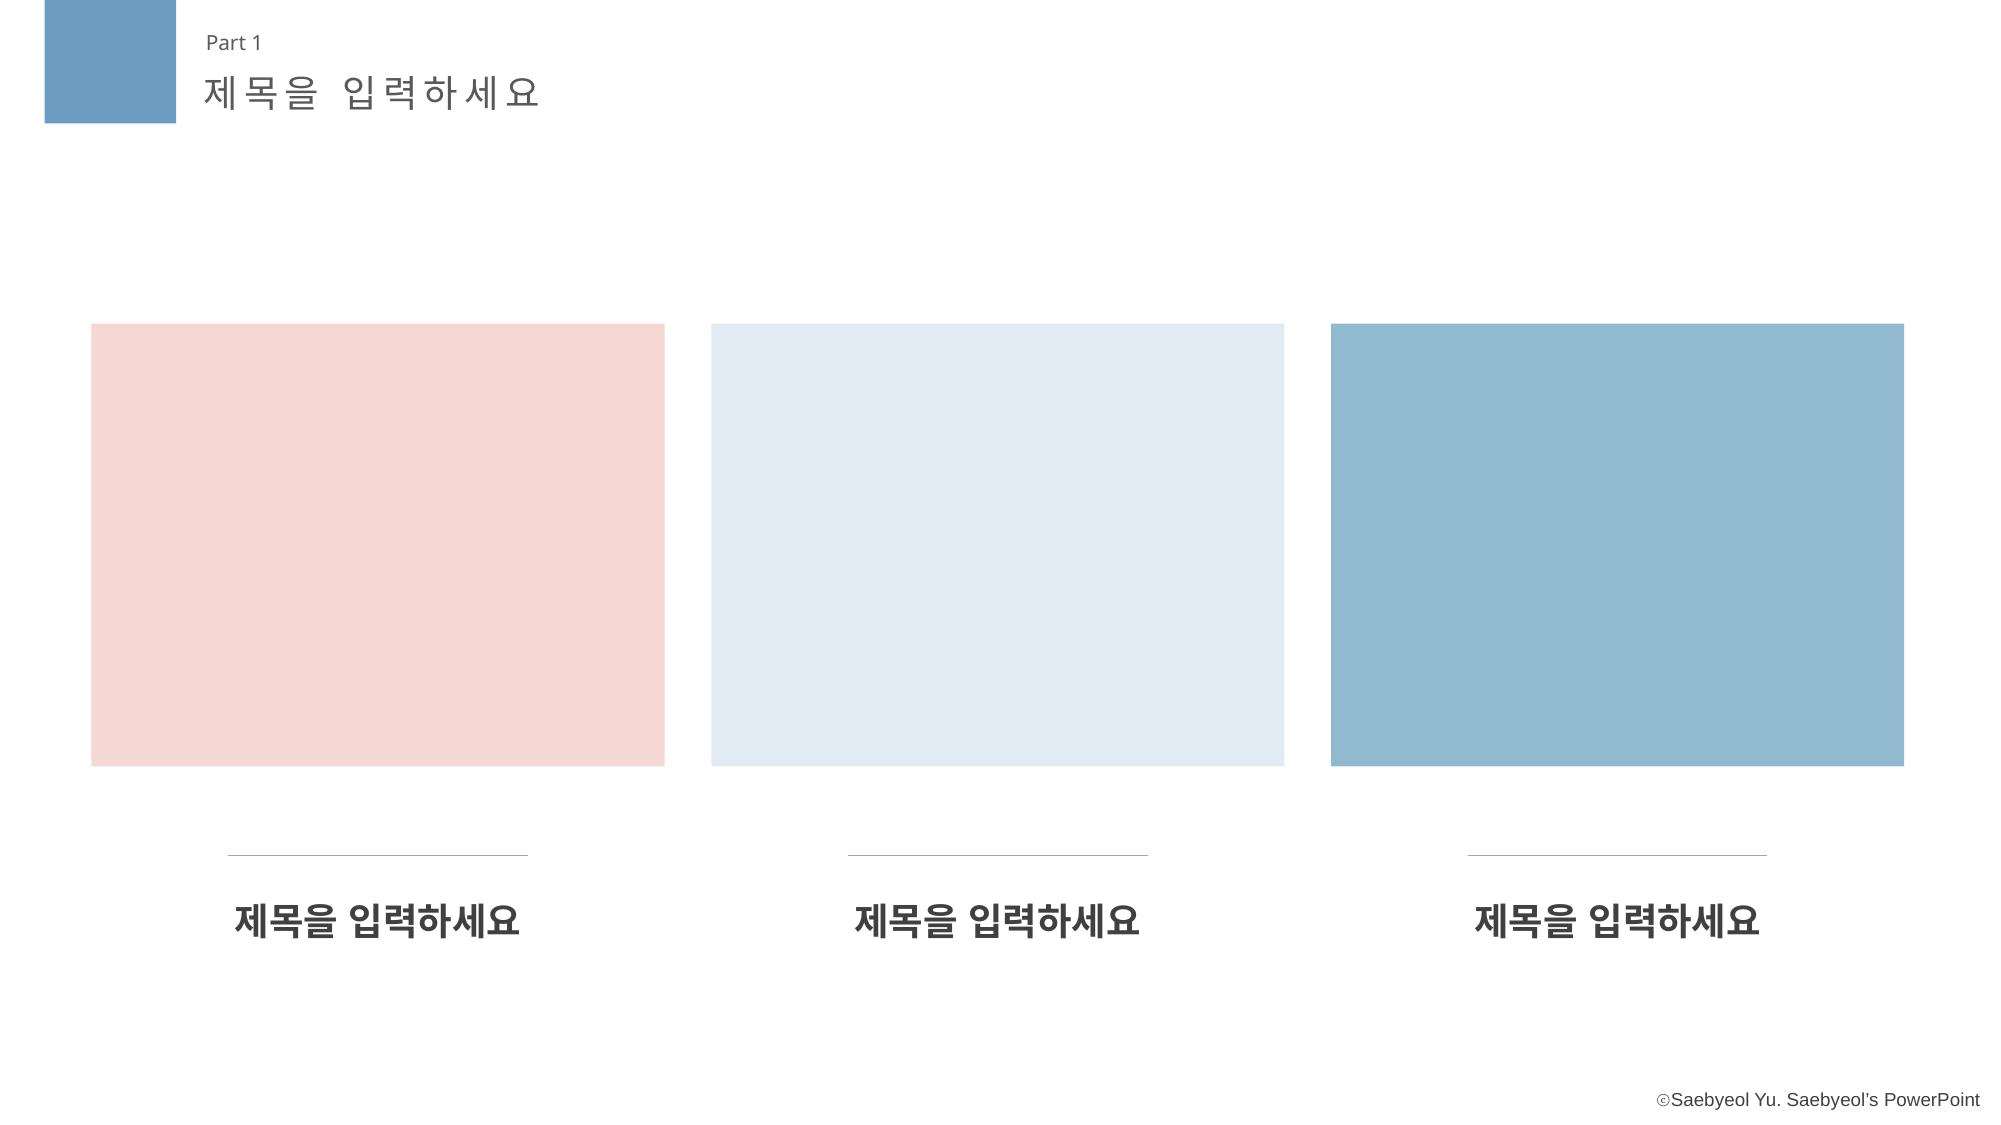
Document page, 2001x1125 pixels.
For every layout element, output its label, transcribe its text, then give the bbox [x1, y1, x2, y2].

text_box [1330, 322, 1905, 768]
text_box 제목을 입력하세요 [839, 890, 1156, 951]
text_box 제목을 입력하세요 [188, 62, 555, 123]
text_box [90, 322, 666, 768]
text_box 제목을 입력하세요 [1459, 890, 1776, 951]
text_box [710, 322, 1285, 768]
text_box 제목을 입력하세요 [220, 890, 536, 951]
text_box Part 1 [191, 22, 279, 62]
text_box [44, 0, 177, 124]
